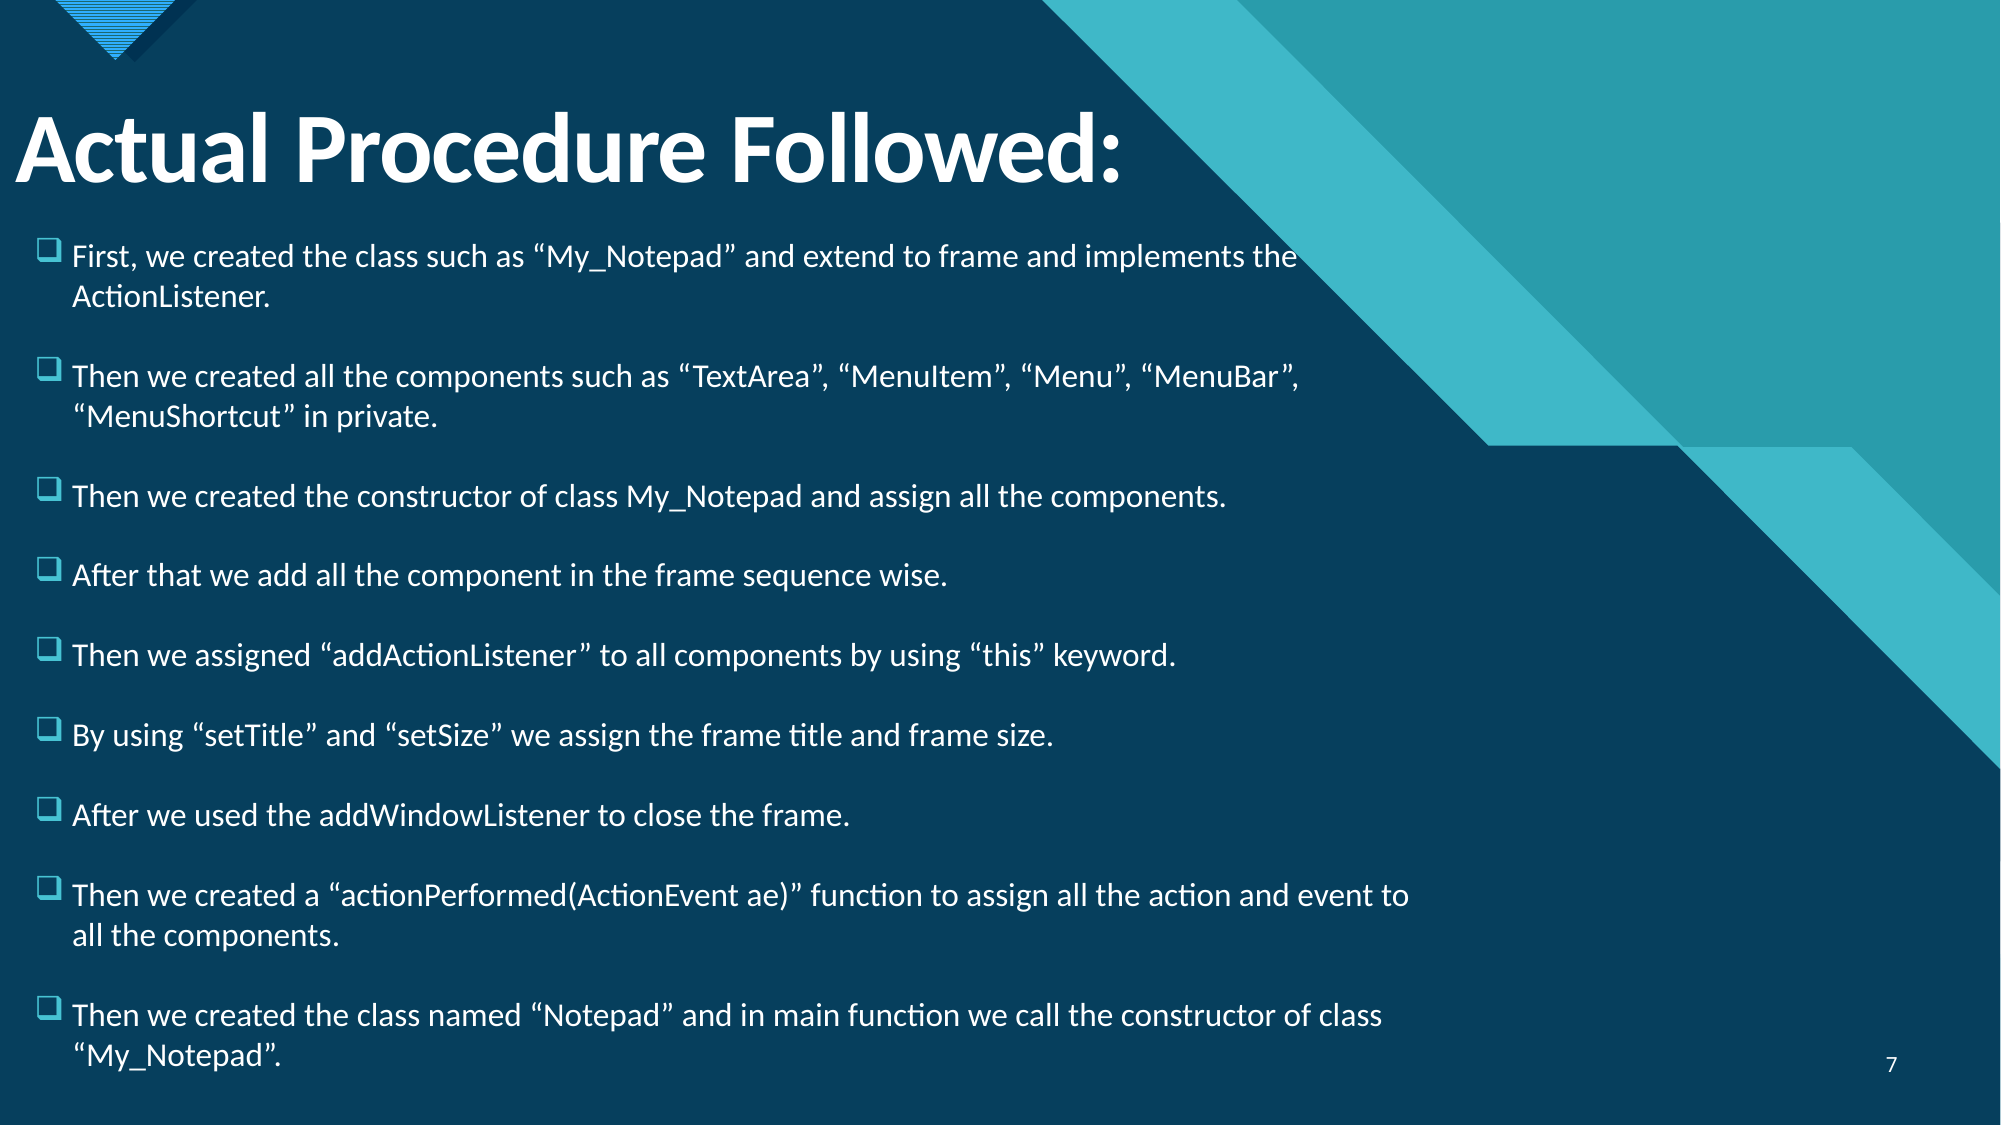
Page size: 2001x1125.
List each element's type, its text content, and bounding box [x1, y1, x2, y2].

title Actual Procedure Followed: [0, 89, 1840, 214]
slide_number 7 [1845, 1035, 1913, 1096]
list First, we created the class such as “My_Notepad” and extend to frame and implements the ActionListener. Then we created all the components such as “TextArea”, “MenuItem”, “Menu”, “MenuBar”, “MenuShortcut” in private. Then we created the constructor of class My_Notepad and assign all the components. After that we add all the component in the frame sequence wise. Then we assigned “addActionListener” to all components by using “this” keyword. By using “setTitle” and “setSize” we assign the frame title and frame size. After we used the addWindowListener to close the frame. Then we created a “actionPerformed(ActionEvent ae)” function to assign all the action and event to all the components. Then we created the class named “Notepad” and in main function we call the constructor of class “My_Notepad”. [19, 226, 1435, 1077]
